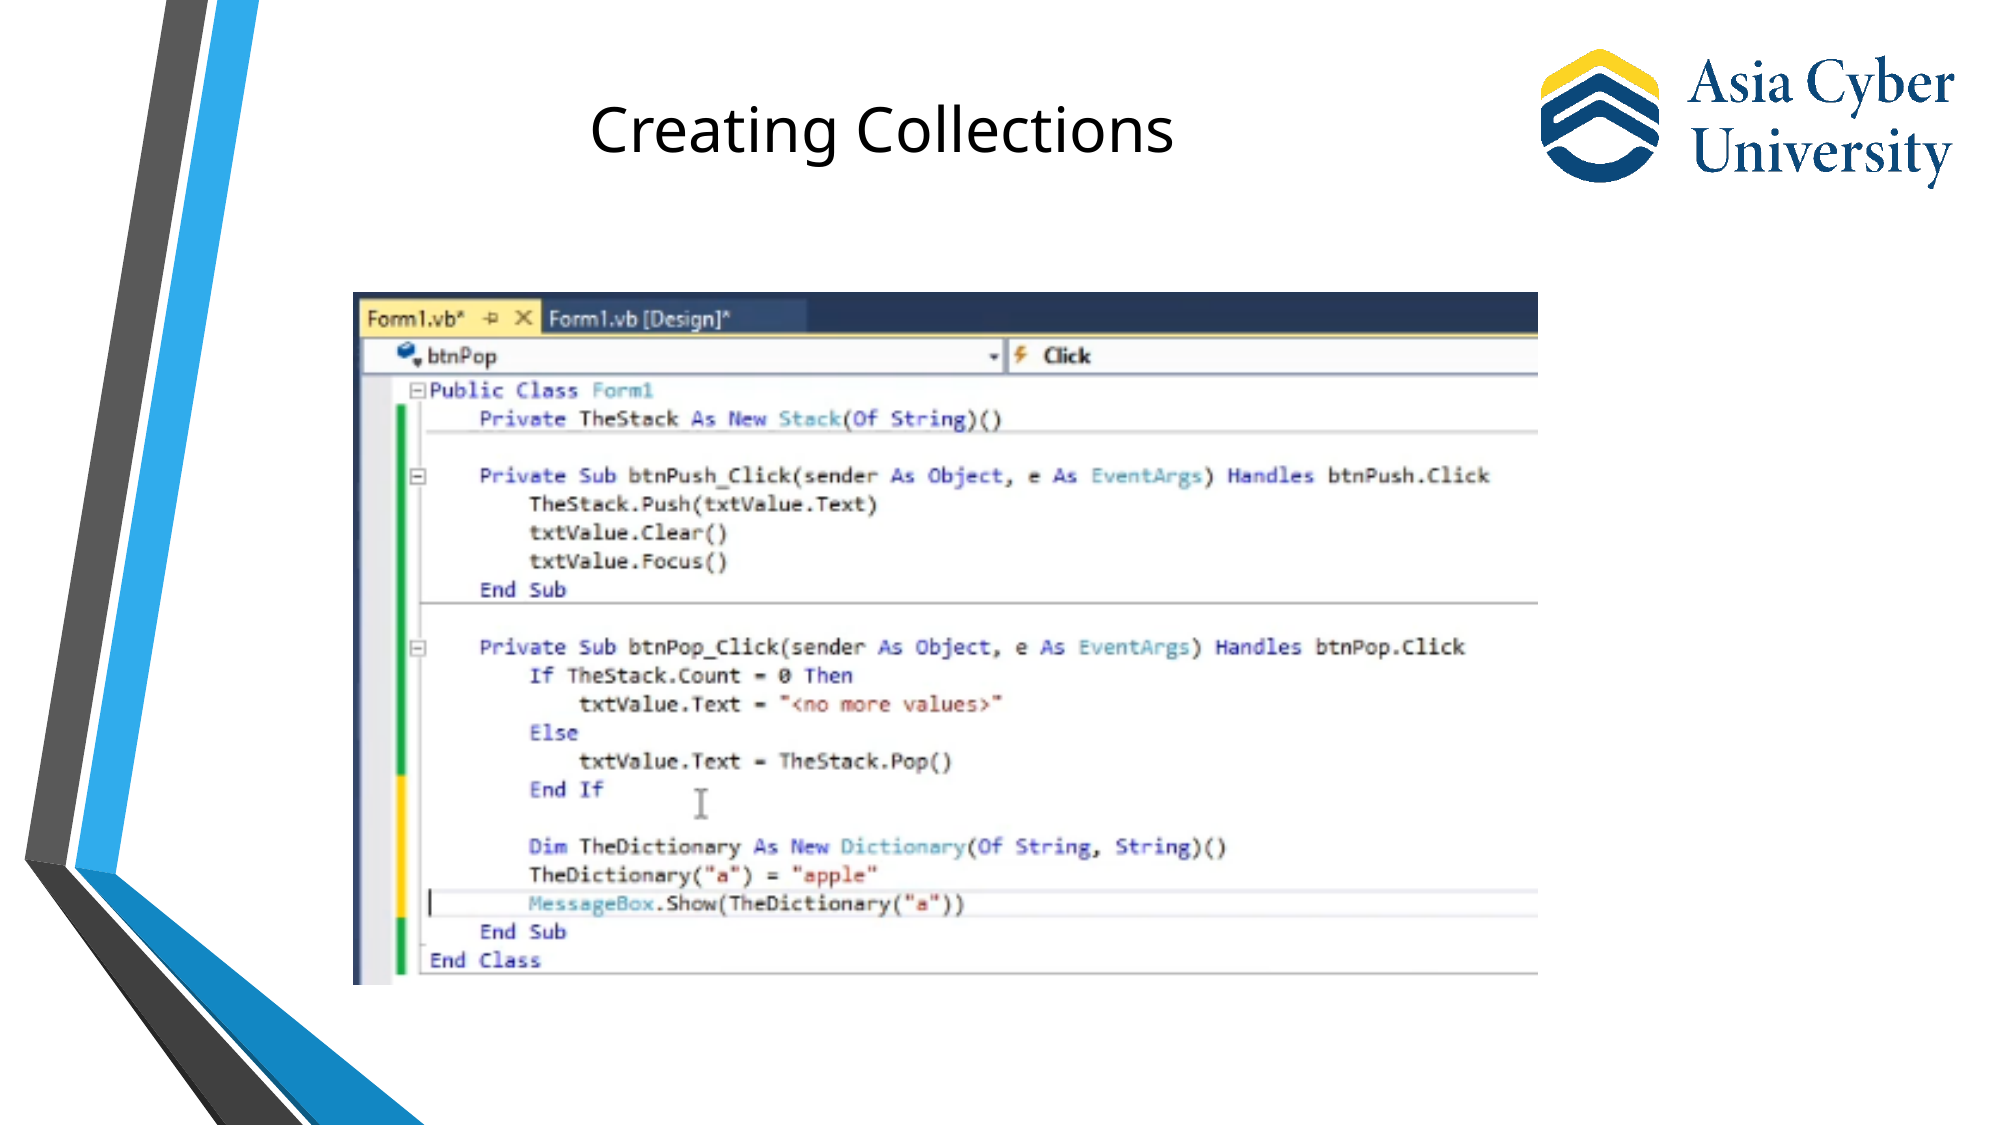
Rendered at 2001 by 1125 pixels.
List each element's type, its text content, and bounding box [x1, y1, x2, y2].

title Creating Collections [291, 66, 1475, 189]
picture [353, 292, 1538, 986]
picture [1541, 49, 1955, 189]
